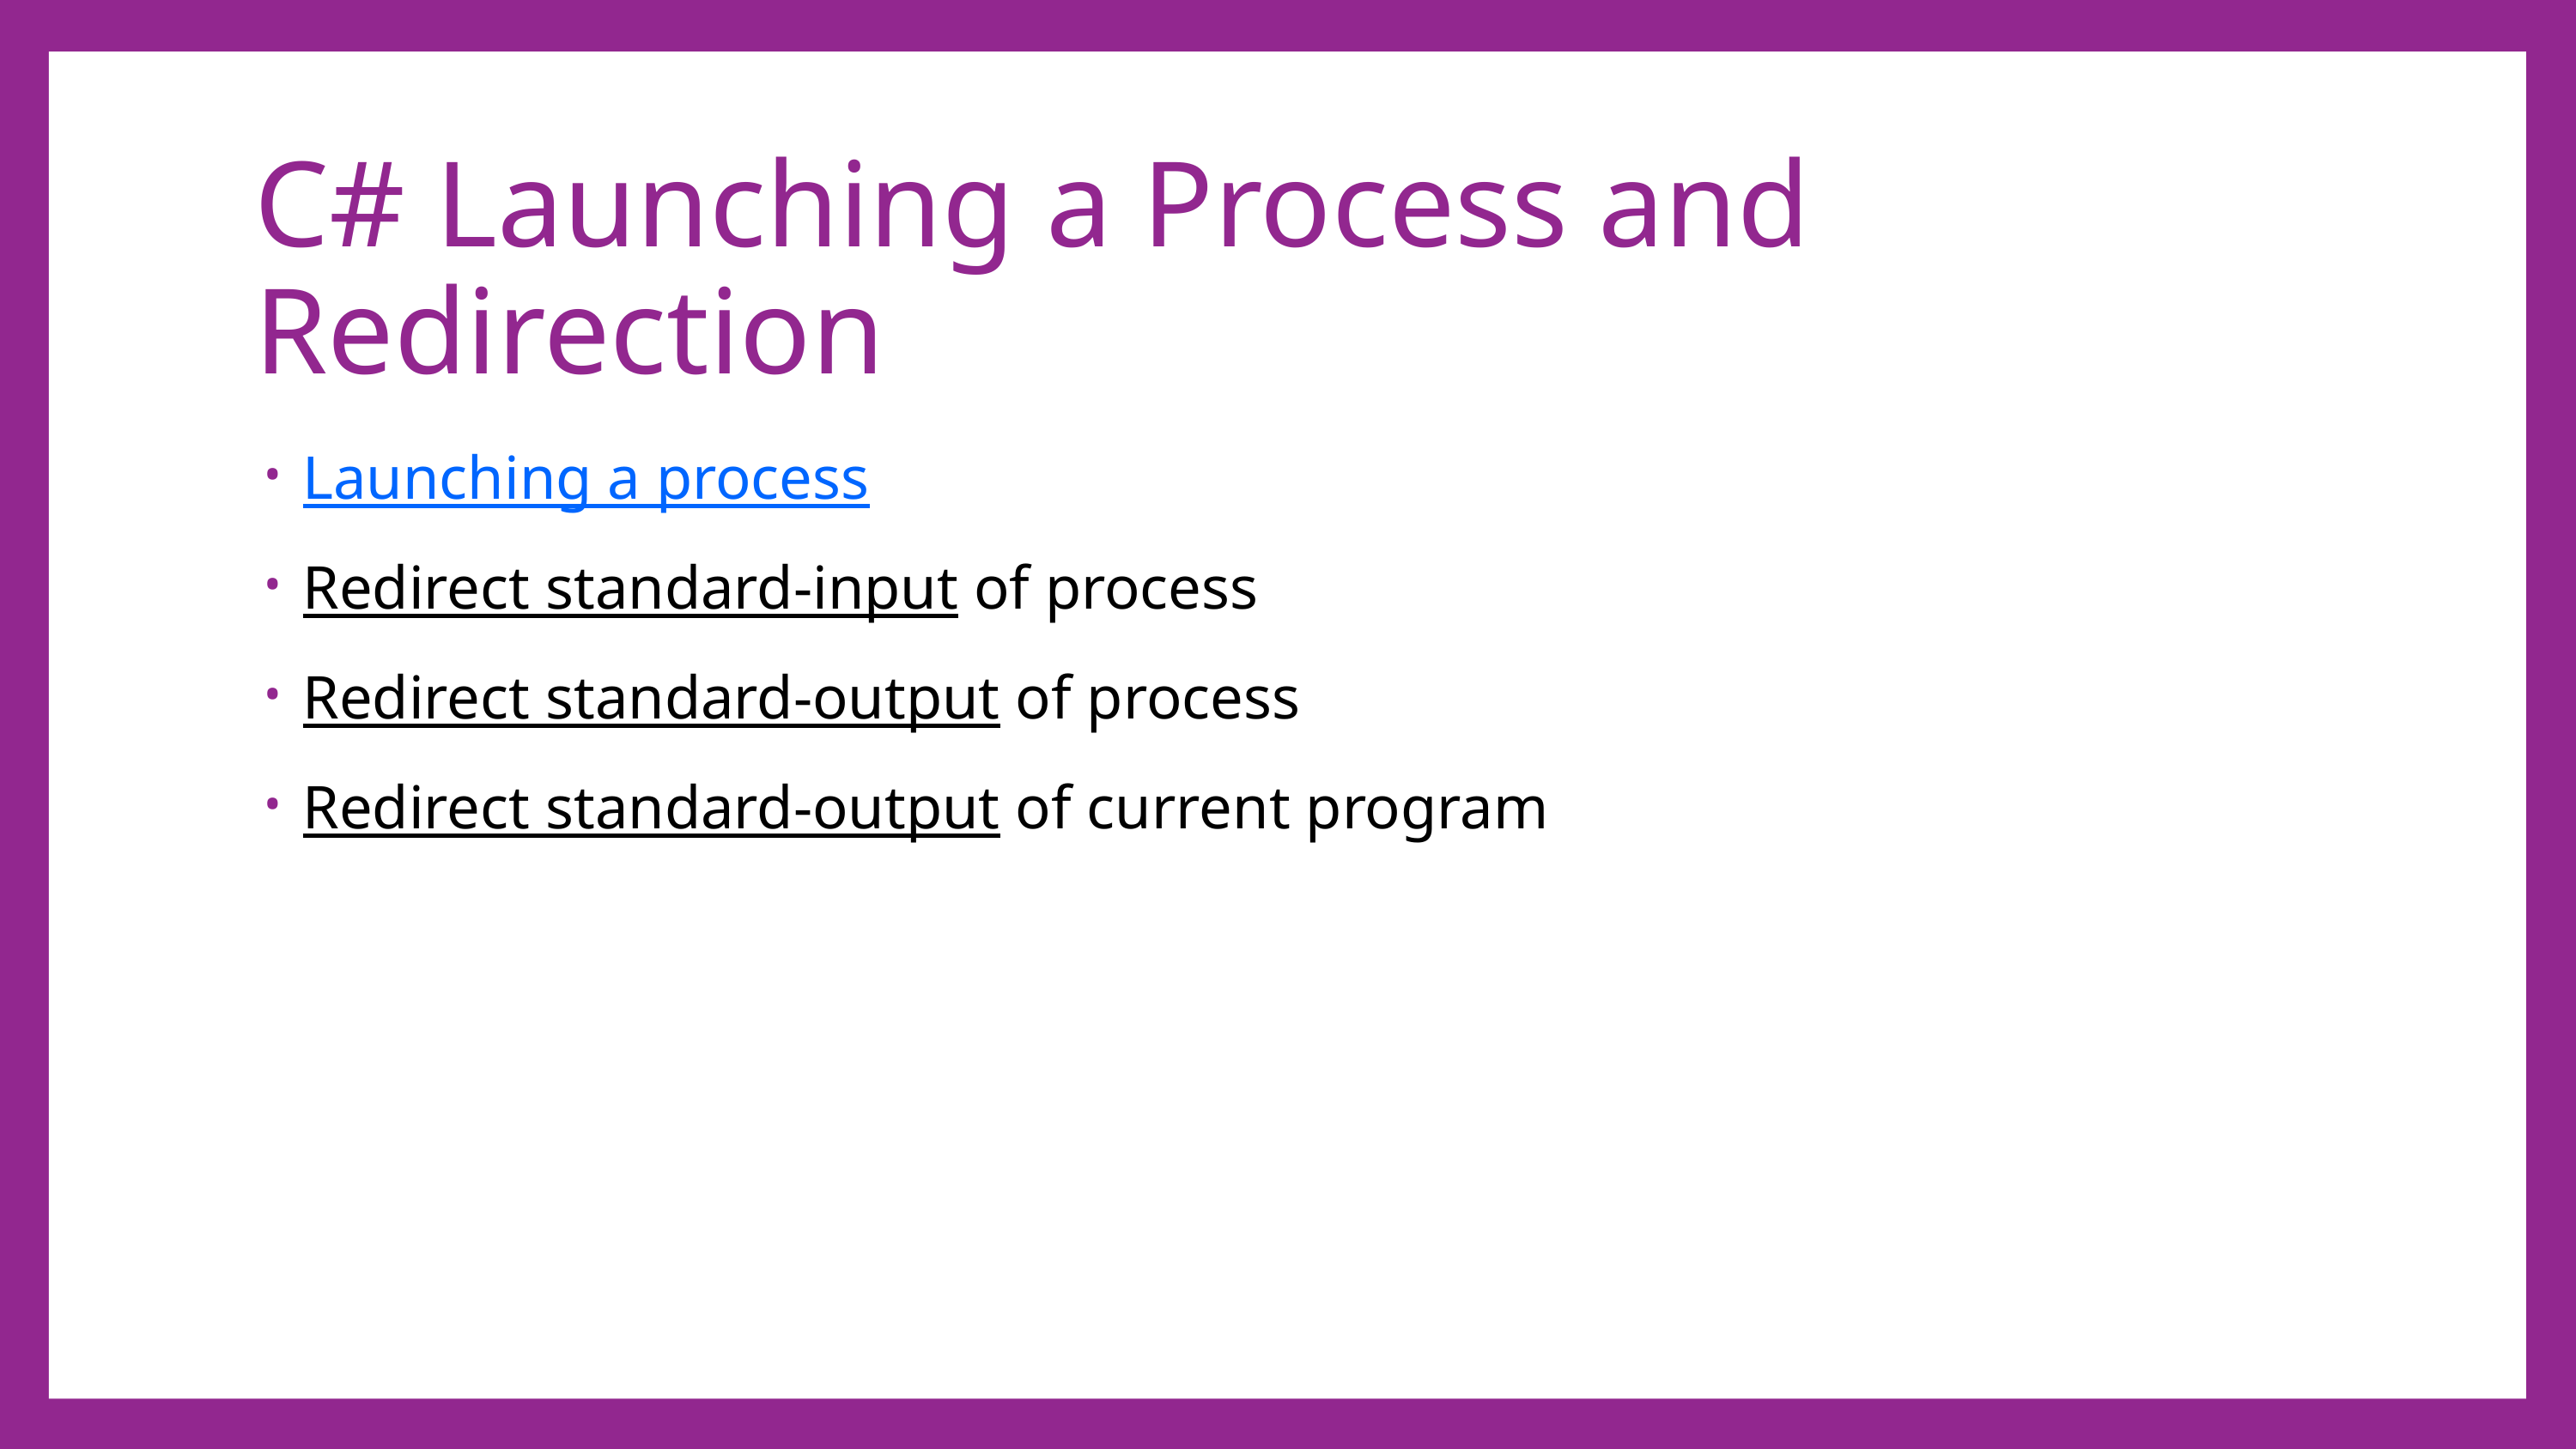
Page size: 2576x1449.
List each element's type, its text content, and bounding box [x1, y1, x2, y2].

title C# Launching a Process and Redirection [241, 129, 2329, 415]
list Launching a process Redirect standard-input of process Redirect standard-output of process Redirect standard-output of current program [241, 434, 2328, 1288]
